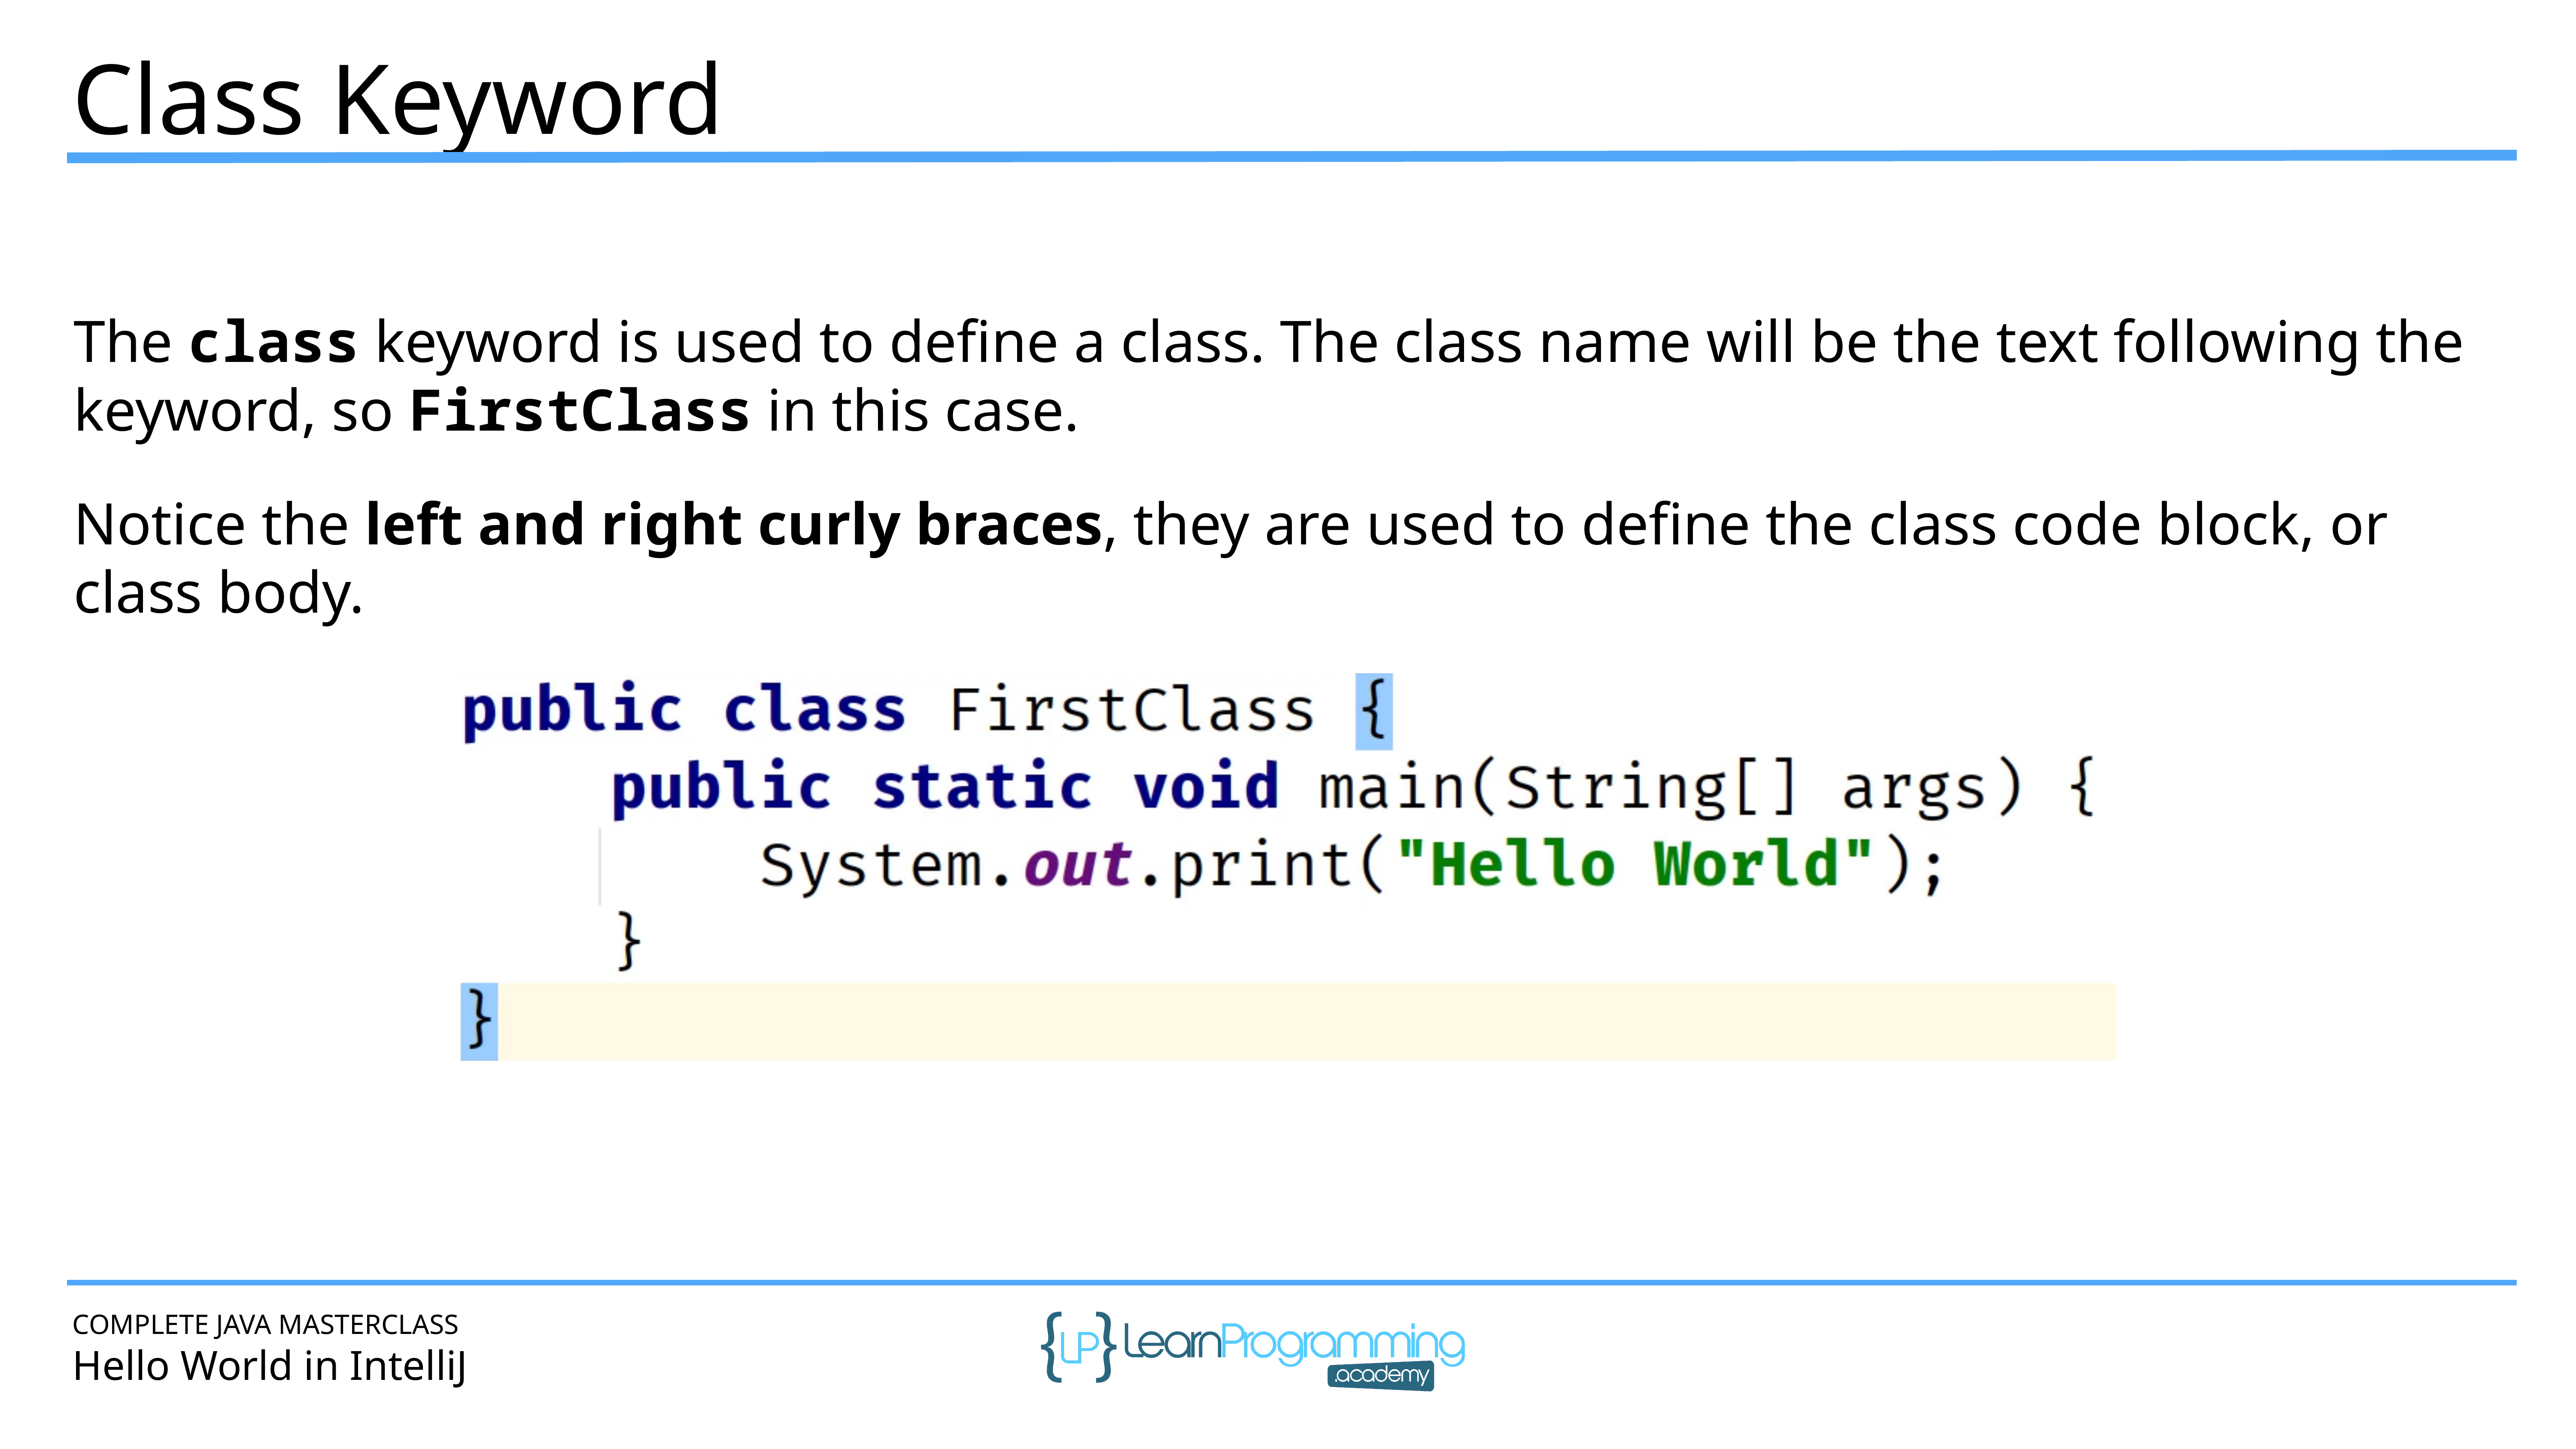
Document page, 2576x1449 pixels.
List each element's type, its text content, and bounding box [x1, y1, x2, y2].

text_box Class Keyword [67, 32, 735, 152]
text_box COMPLETE JAVA MASTERCLASS Hello World in IntelliJ [67, 1302, 1030, 1394]
picture [459, 673, 2116, 1061]
text_box The class keyword is used to define a class. The class name will be the text following the keyword, so FirstClass in this case. Notice the left and right curly braces, they are used to define the class code block, or class body. [67, 301, 2517, 1139]
picture [1032, 1302, 1477, 1400]
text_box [67, 155, 2517, 158]
